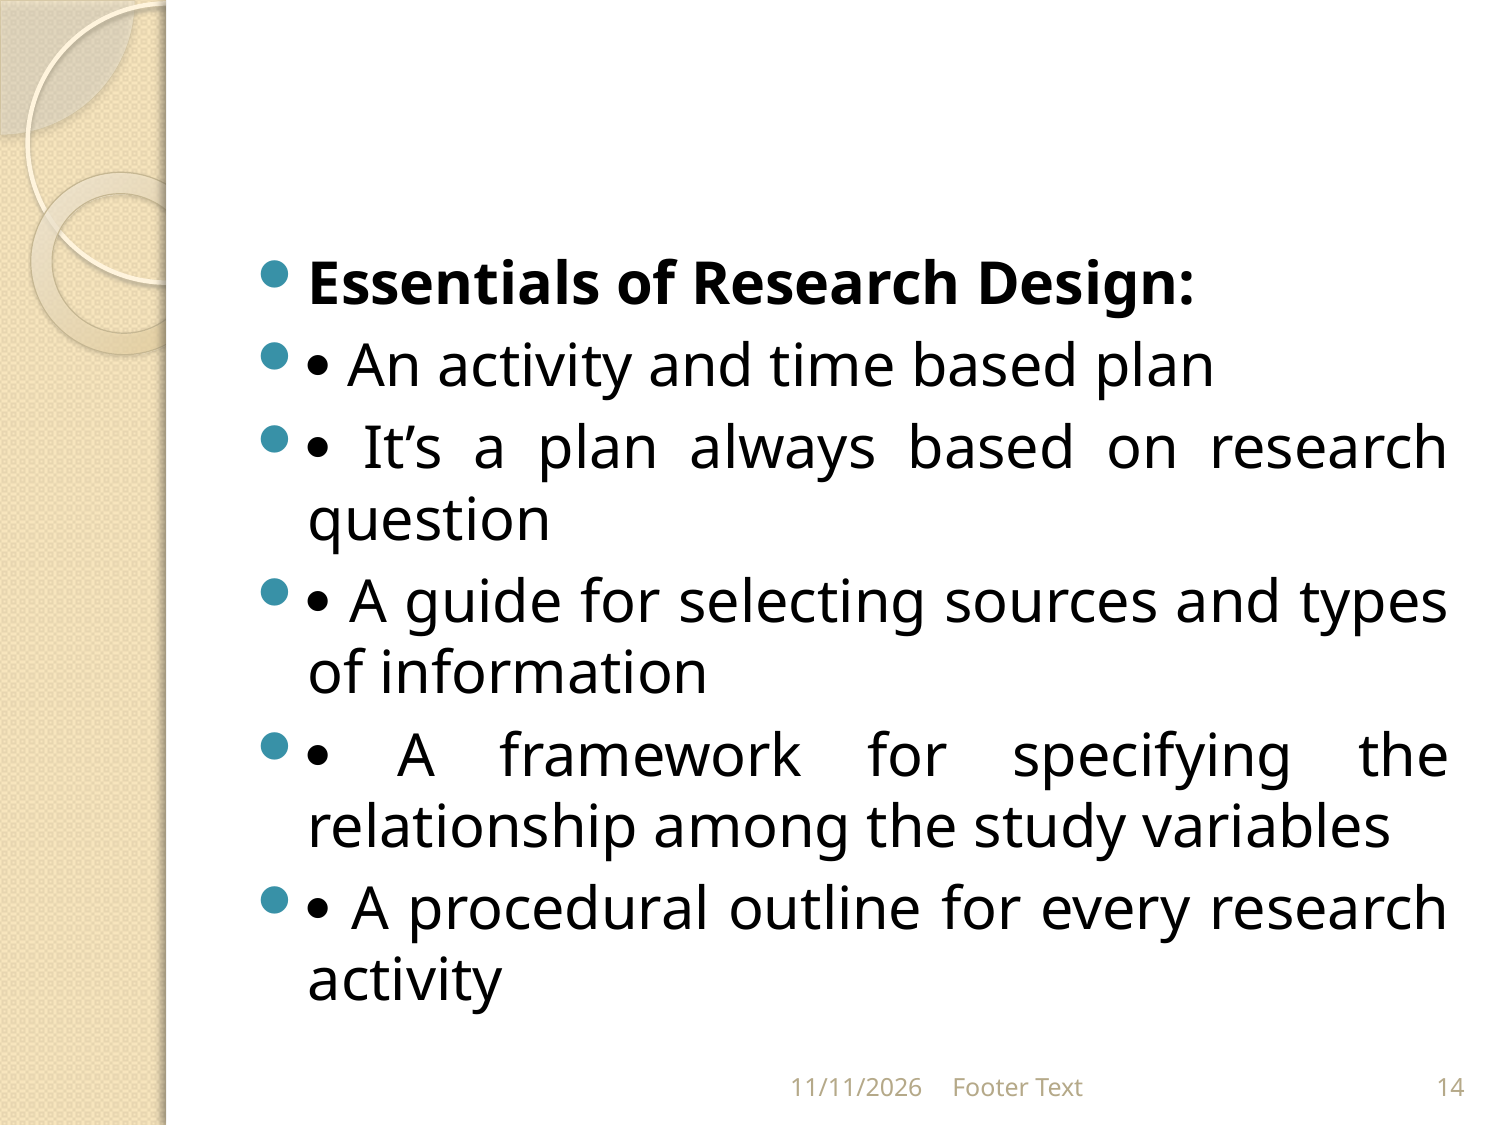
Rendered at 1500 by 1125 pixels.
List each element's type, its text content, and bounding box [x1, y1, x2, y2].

list Essentials of Research Design:  An activity and time based plan  It’s a plan always based on research question  A guide for selecting sources and types of information  A framework for specifying the relationship among the study variables  A procedural outline for every research activity [235, 237, 1466, 1025]
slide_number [587, 1034, 937, 1113]
slide_number 14 [1413, 1034, 1488, 1113]
footer Footer Text [937, 1034, 1413, 1113]
